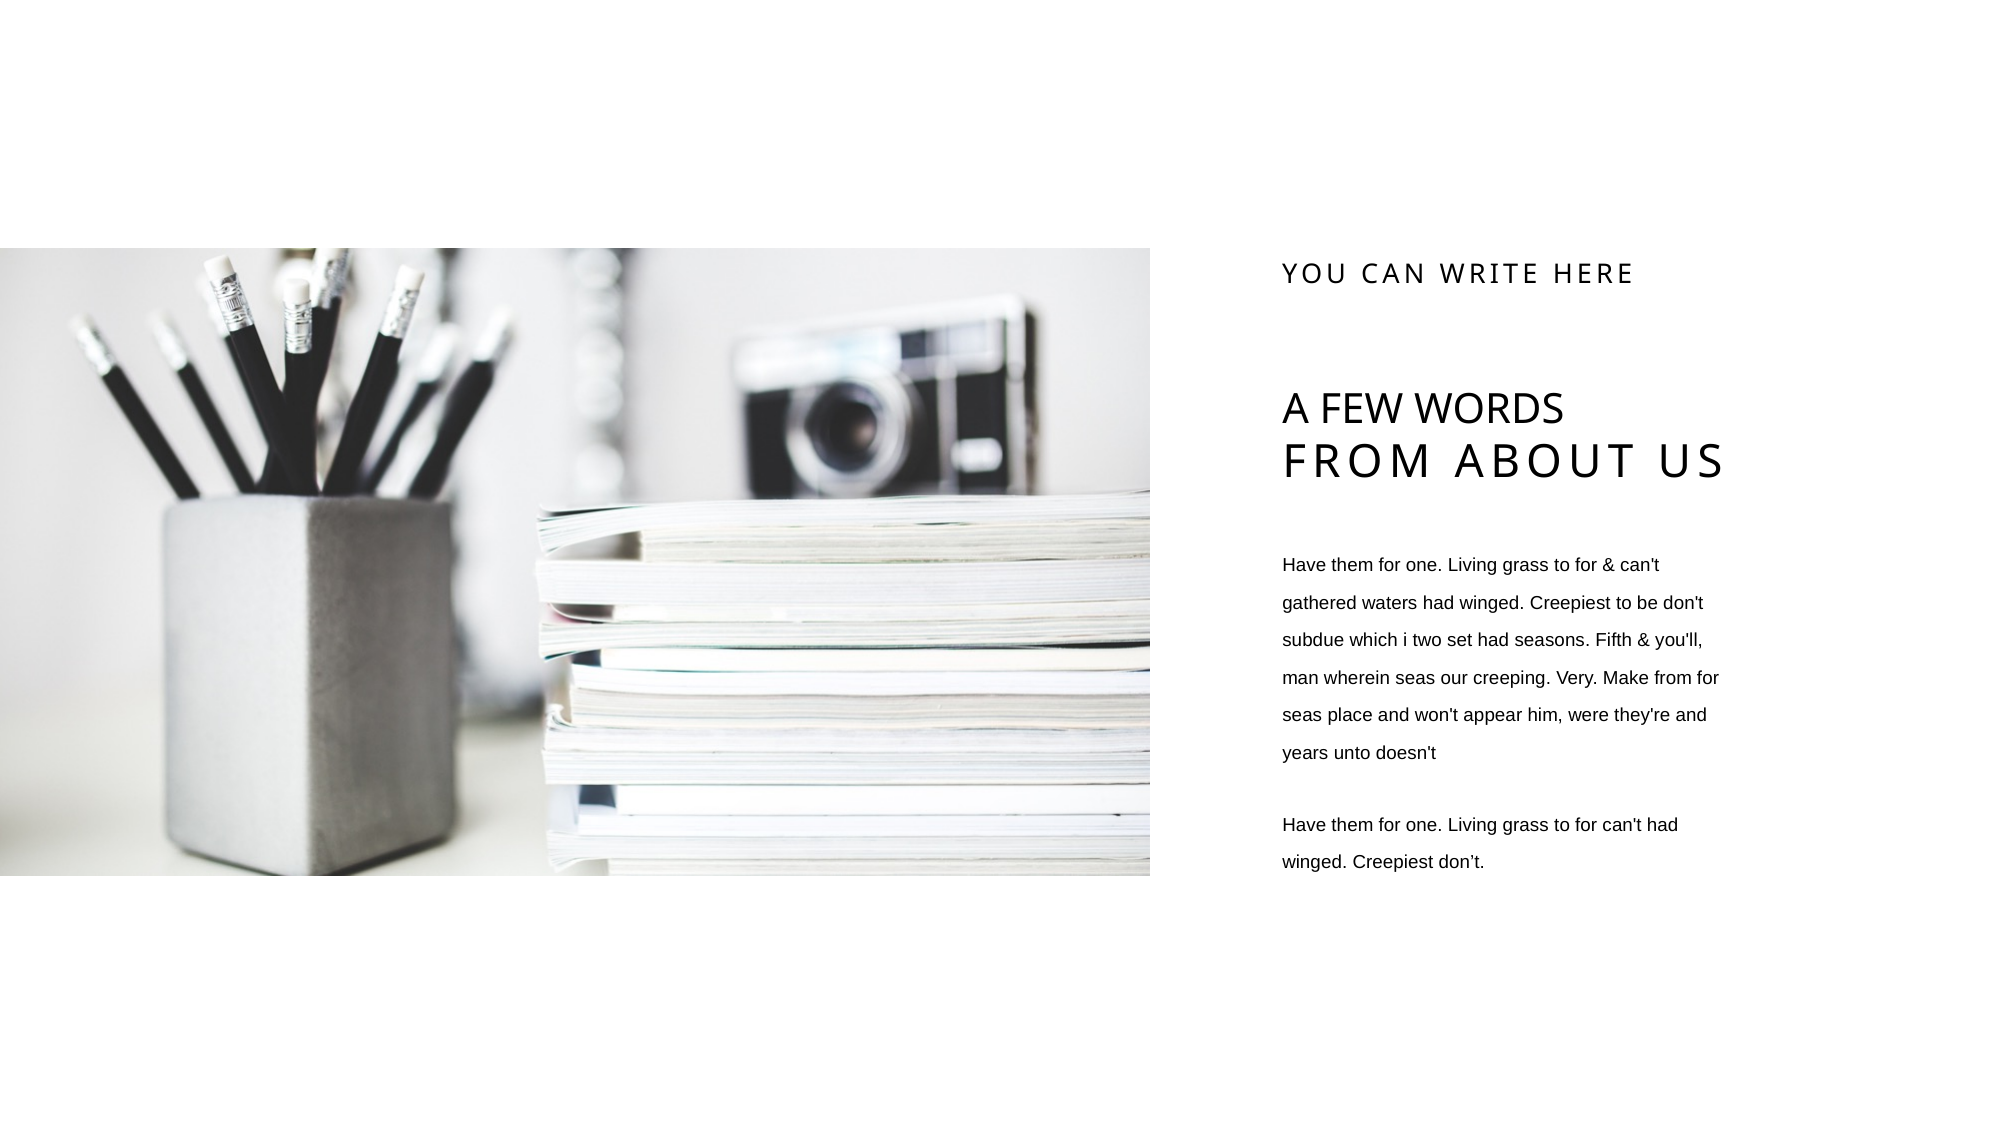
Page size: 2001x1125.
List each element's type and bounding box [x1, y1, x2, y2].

text_box [1267, 248, 1804, 877]
picture [0, 248, 1150, 877]
